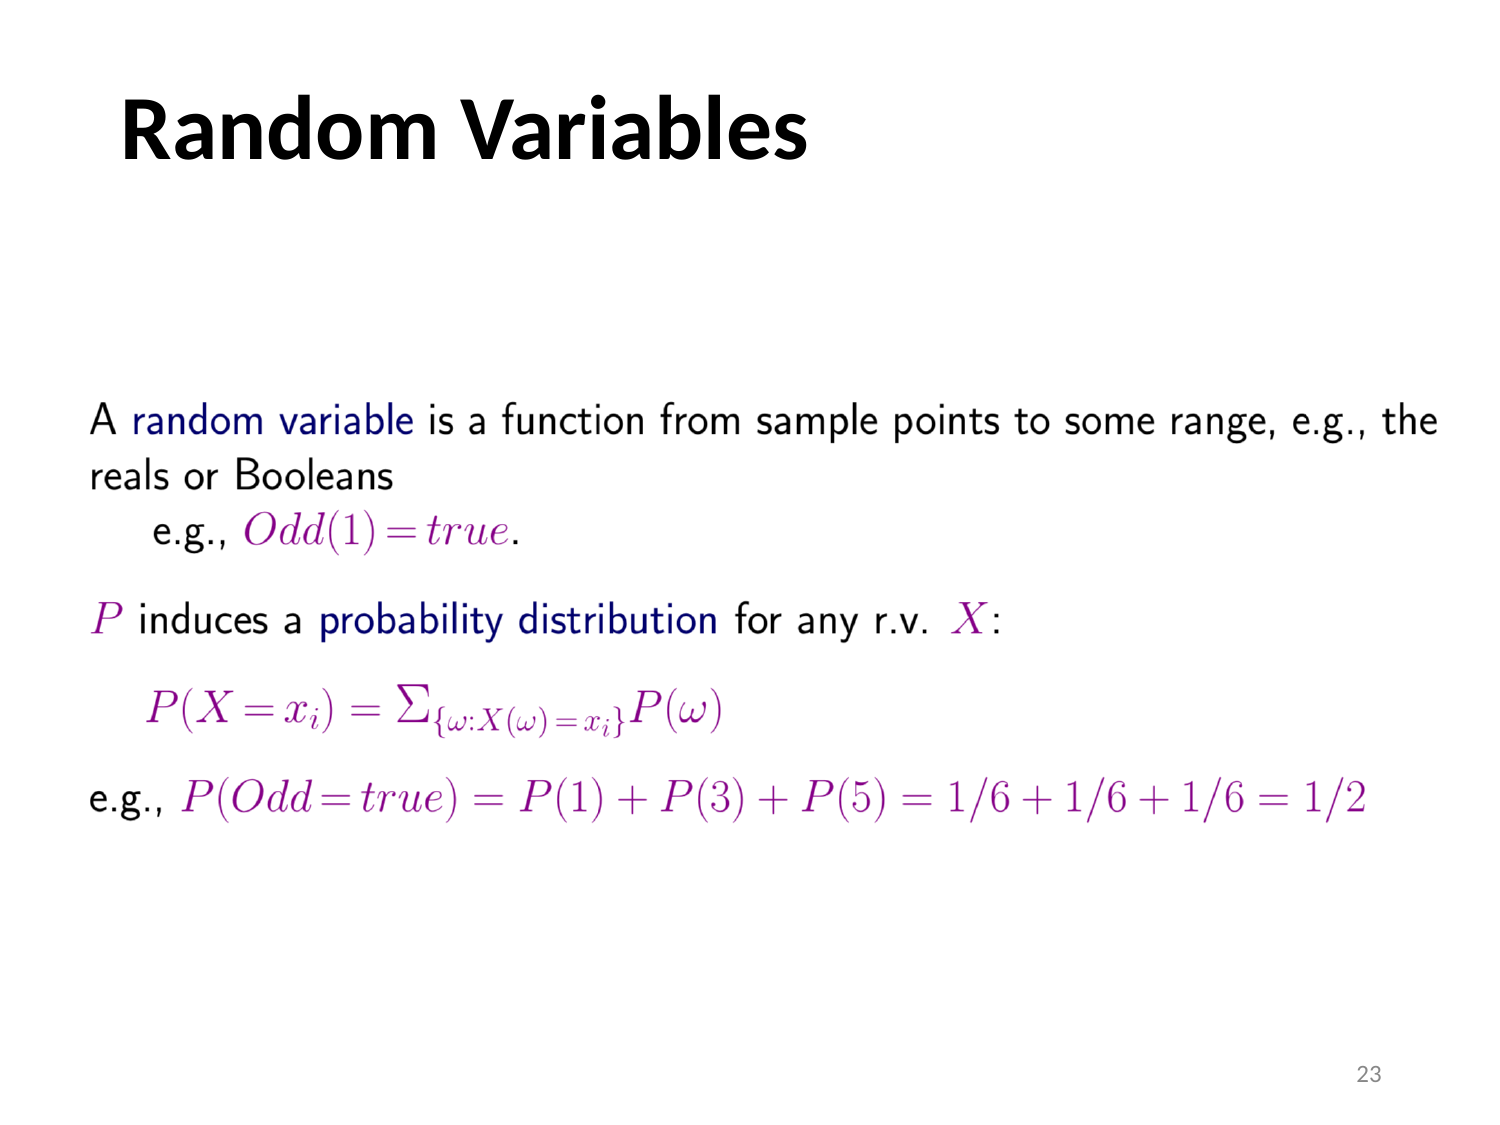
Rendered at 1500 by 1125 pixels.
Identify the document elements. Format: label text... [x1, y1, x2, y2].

title Random Variables [105, 52, 1397, 208]
slide_number ‹#› [1059, 1042, 1397, 1103]
picture [76, 387, 1453, 837]
